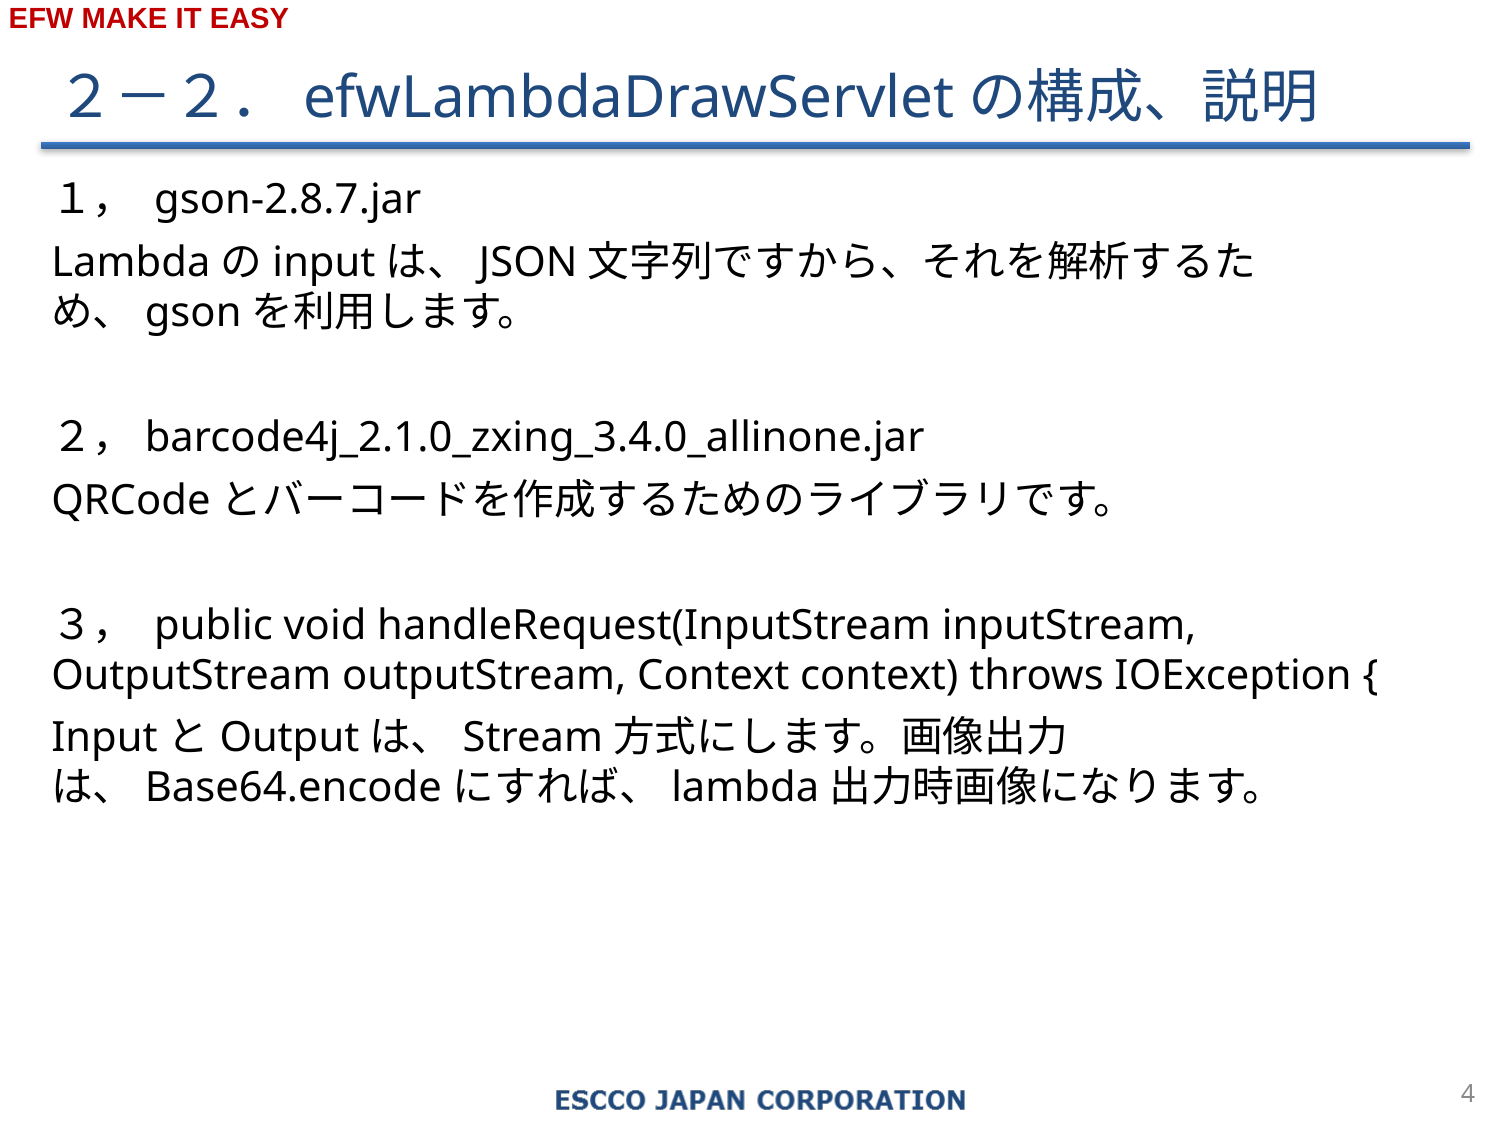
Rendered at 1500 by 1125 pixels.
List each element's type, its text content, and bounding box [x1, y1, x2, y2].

text_box [25, 0, 76, 27]
text_box １， gson-2.8.7.jar Lambdaのinputは、JSON文字列ですから、それを解析するため、gsonを利用します。 ２，barcode4j_2.1.0_zxing_3.4.0_allinone.jar QRCodeとバーコードを作成するためのライブラリです。 ３， public void handleRequest(InputStream inputStream, OutputStream outputStream, Context context) throws IOException { InputとOutputは、Stream方式にします。画像出力は、Base64.encodeにすれば、lambda出力時画像になります。 [36, 164, 1444, 818]
title ２－２．efwLambdaDrawServletの構成、説明 [41, 44, 1392, 138]
picture [523, 1069, 999, 1125]
text_box 3 [1139, 1065, 1490, 1125]
